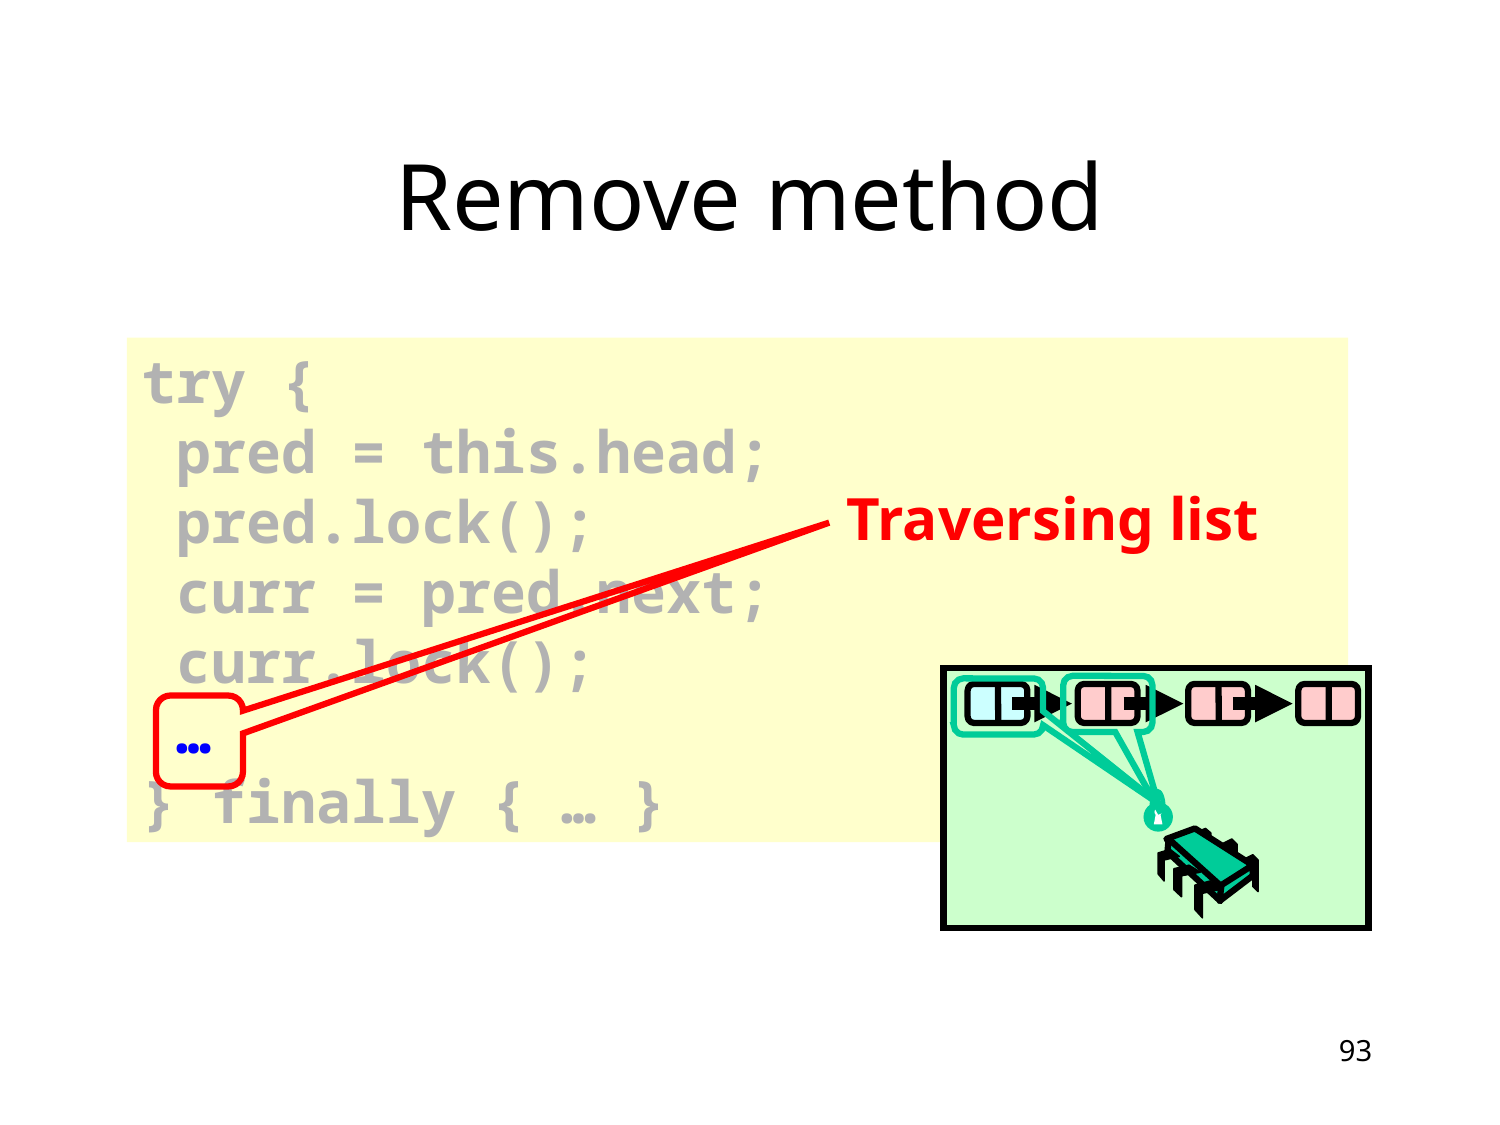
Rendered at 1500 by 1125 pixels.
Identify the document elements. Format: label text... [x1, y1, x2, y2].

text_box Traversing list [783, 474, 1323, 560]
text_box [155, 522, 830, 787]
title Remove method [112, 99, 1388, 288]
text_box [943, 667, 1369, 929]
slide_number 93 [1074, 1024, 1388, 1101]
text_box try { pred = this.head; pred.lock(); curr = pred.next; curr.lock(); … } finally { … } [126, 337, 1349, 843]
